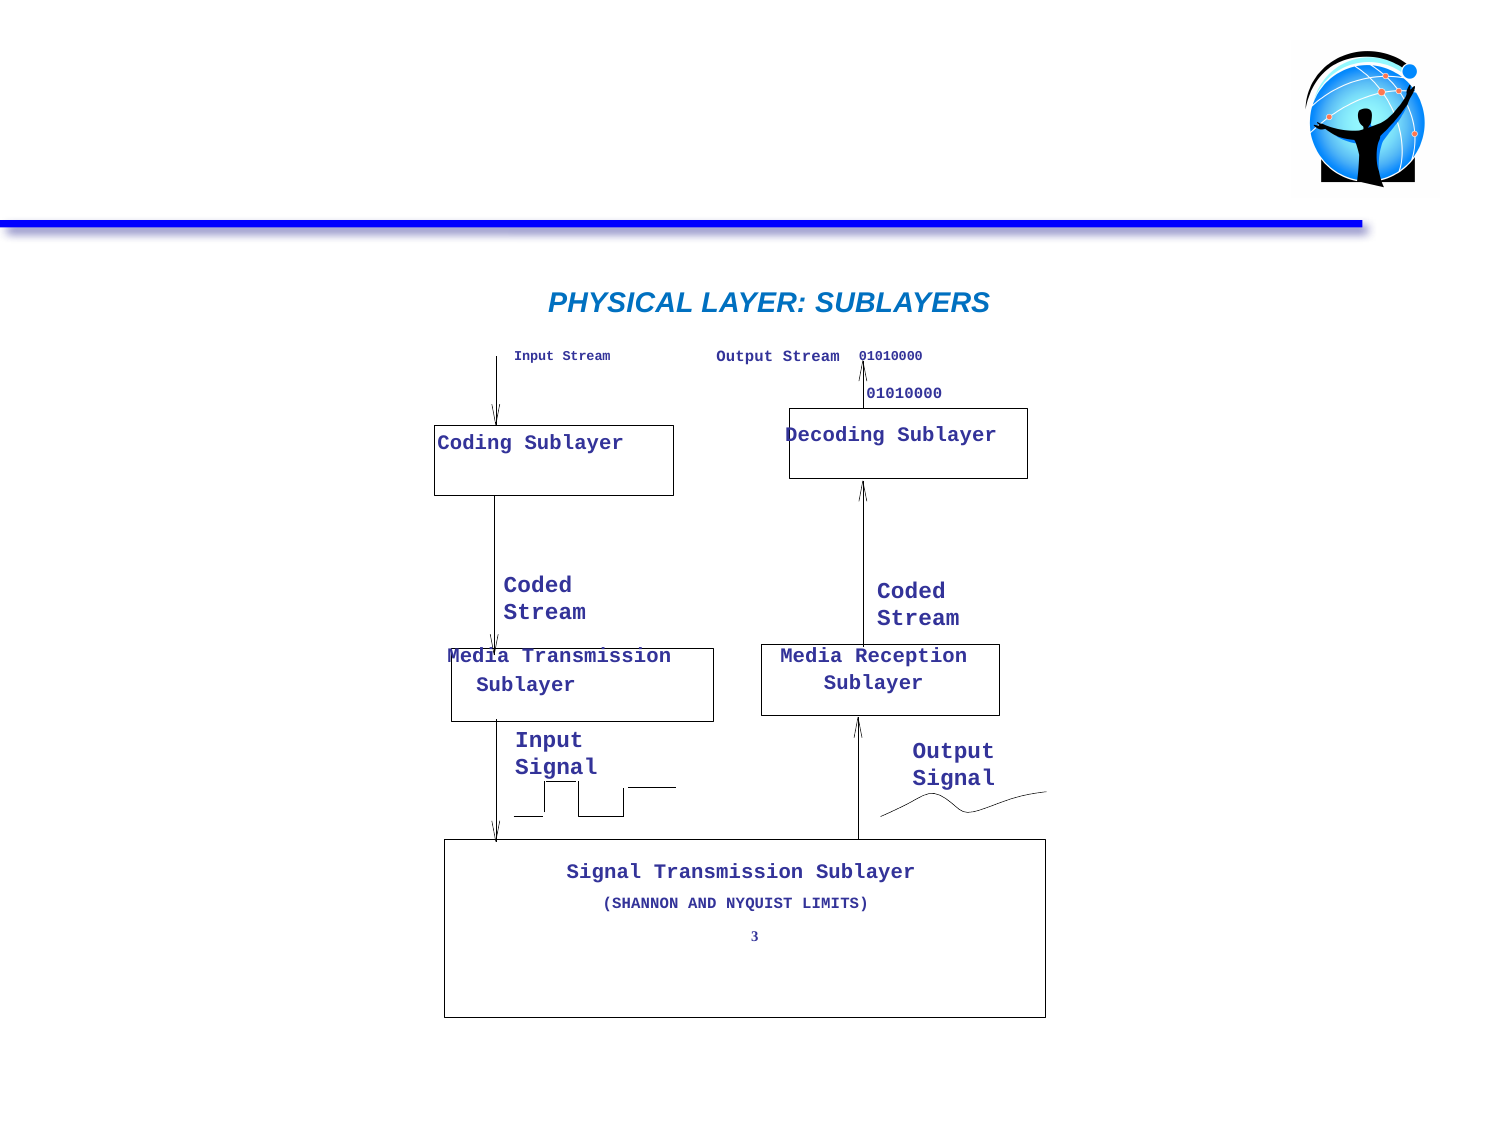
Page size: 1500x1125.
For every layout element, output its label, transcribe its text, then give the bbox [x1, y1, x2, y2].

text_box Signal Transmission Sublayer (SHANNON AND NYQUIST LIMITS) [523, 857, 960, 912]
text_box [858, 480, 867, 502]
text_box Input Signal [513, 724, 657, 780]
text_box [444, 839, 1045, 1018]
text_box [450, 667, 713, 722]
text_box [880, 791, 1047, 817]
text_box [788, 446, 1028, 479]
text_box [761, 644, 1000, 716]
text_box Coded Stream [502, 569, 645, 625]
text_box [788, 408, 1028, 420]
text_box [491, 404, 500, 425]
text_box Decoding Sublayer [783, 420, 1051, 446]
text_box Coded Stream [875, 575, 1019, 631]
text_box [490, 634, 499, 655]
text_box [491, 820, 500, 842]
picture [1291, 40, 1440, 198]
text_box Output Signal [911, 735, 1066, 790]
text_box PHYSICAL LAYER: SUBLAYERS Input Stream Output Stream 01010000 01010000 [512, 284, 1000, 404]
text_box [854, 717, 863, 738]
text_box Media Transmission [445, 642, 728, 667]
text_box [577, 781, 622, 817]
text_box [858, 360, 867, 382]
text_box [434, 424, 673, 496]
text_box Media Reception [779, 642, 1015, 667]
